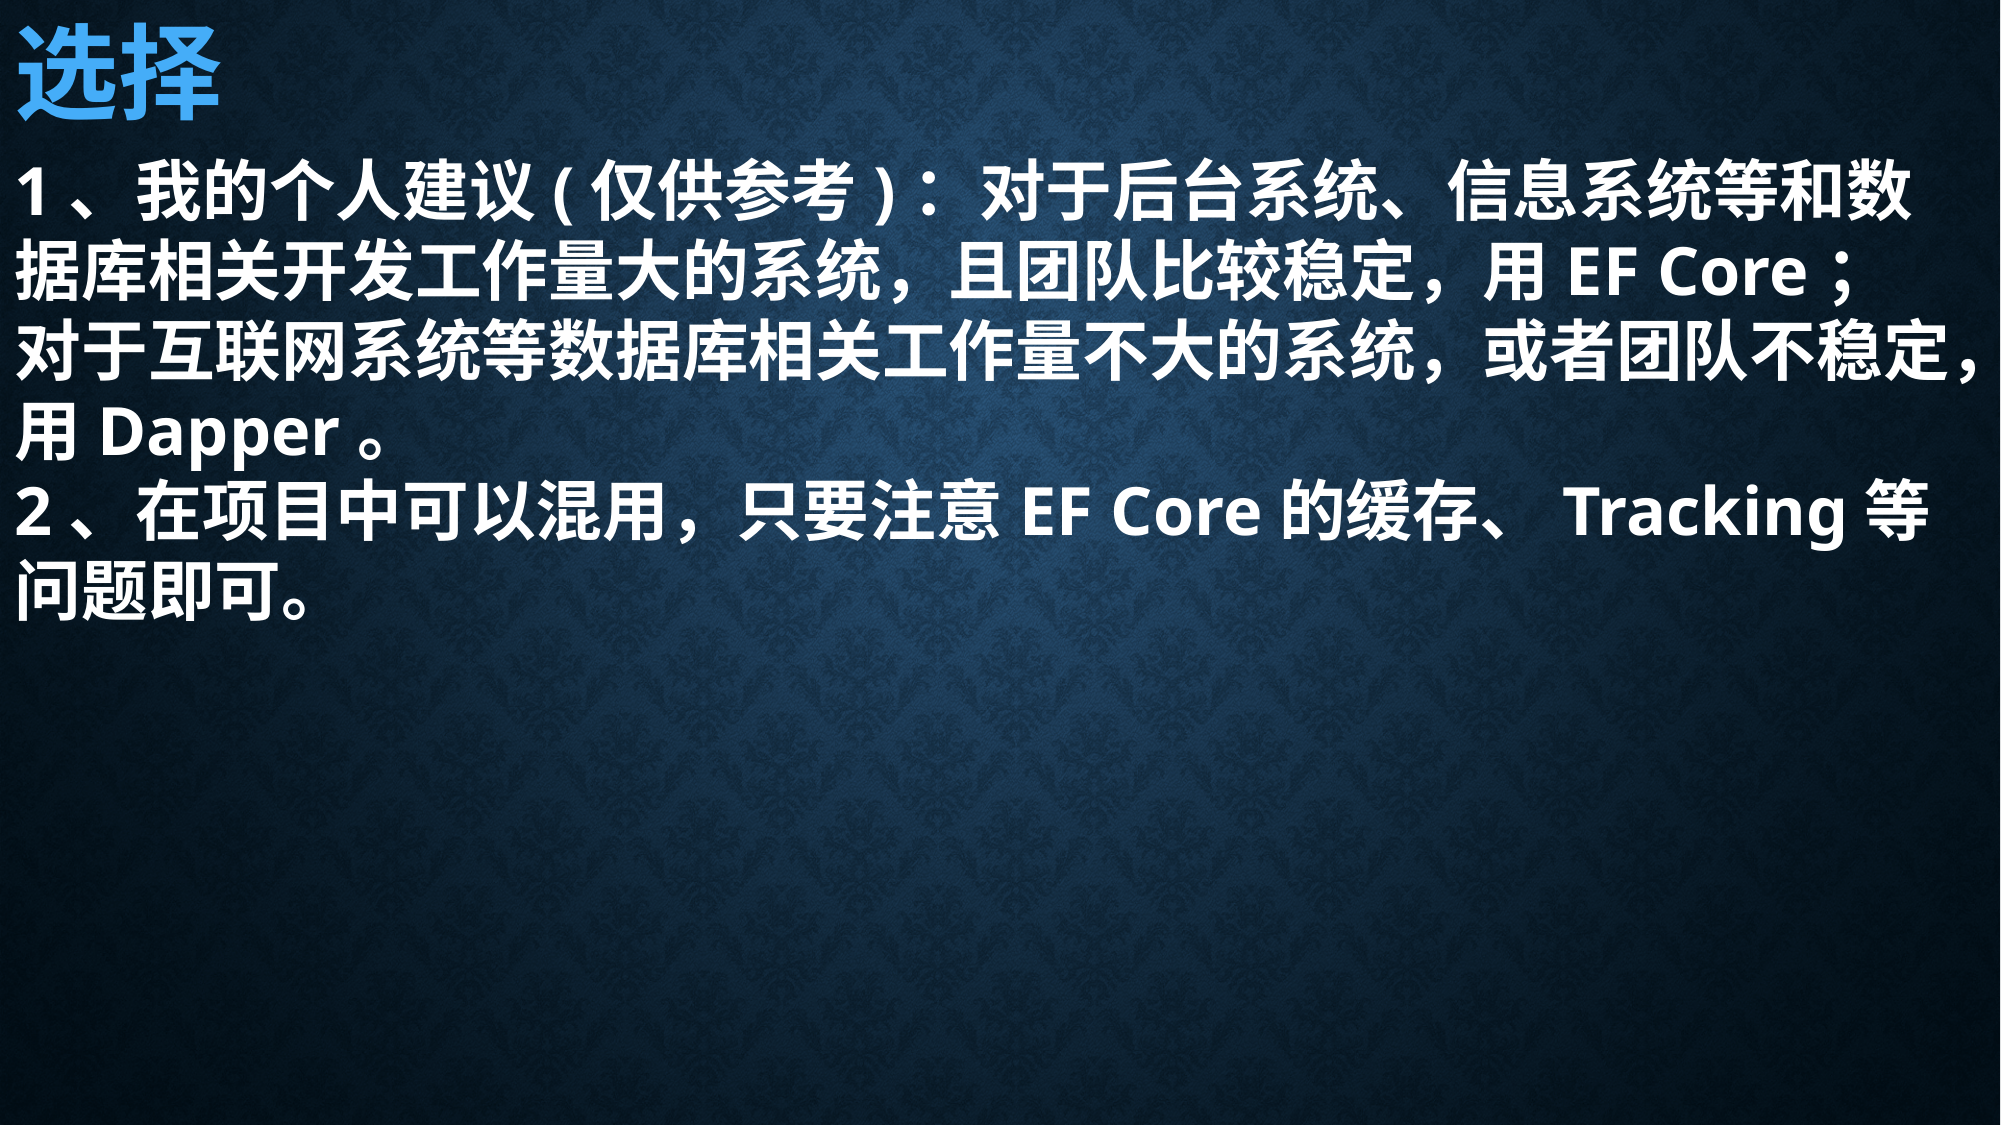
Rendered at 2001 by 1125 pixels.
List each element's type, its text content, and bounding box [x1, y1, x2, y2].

text_box 选择 [0, 0, 2000, 140]
text_box 1、我的个人建议(仅供参考)：对于后台系统、信息系统等和数据库相关开发工作量大的系统，且团队比较稳定，用EF Core；对于互联网系统等数据库相关工作量不大的系统，或者团队不稳定，用Dapper。 2、在项目中可以混用，只要注意EF Core的缓存、Tracking等问题即可。 [0, 141, 1973, 636]
